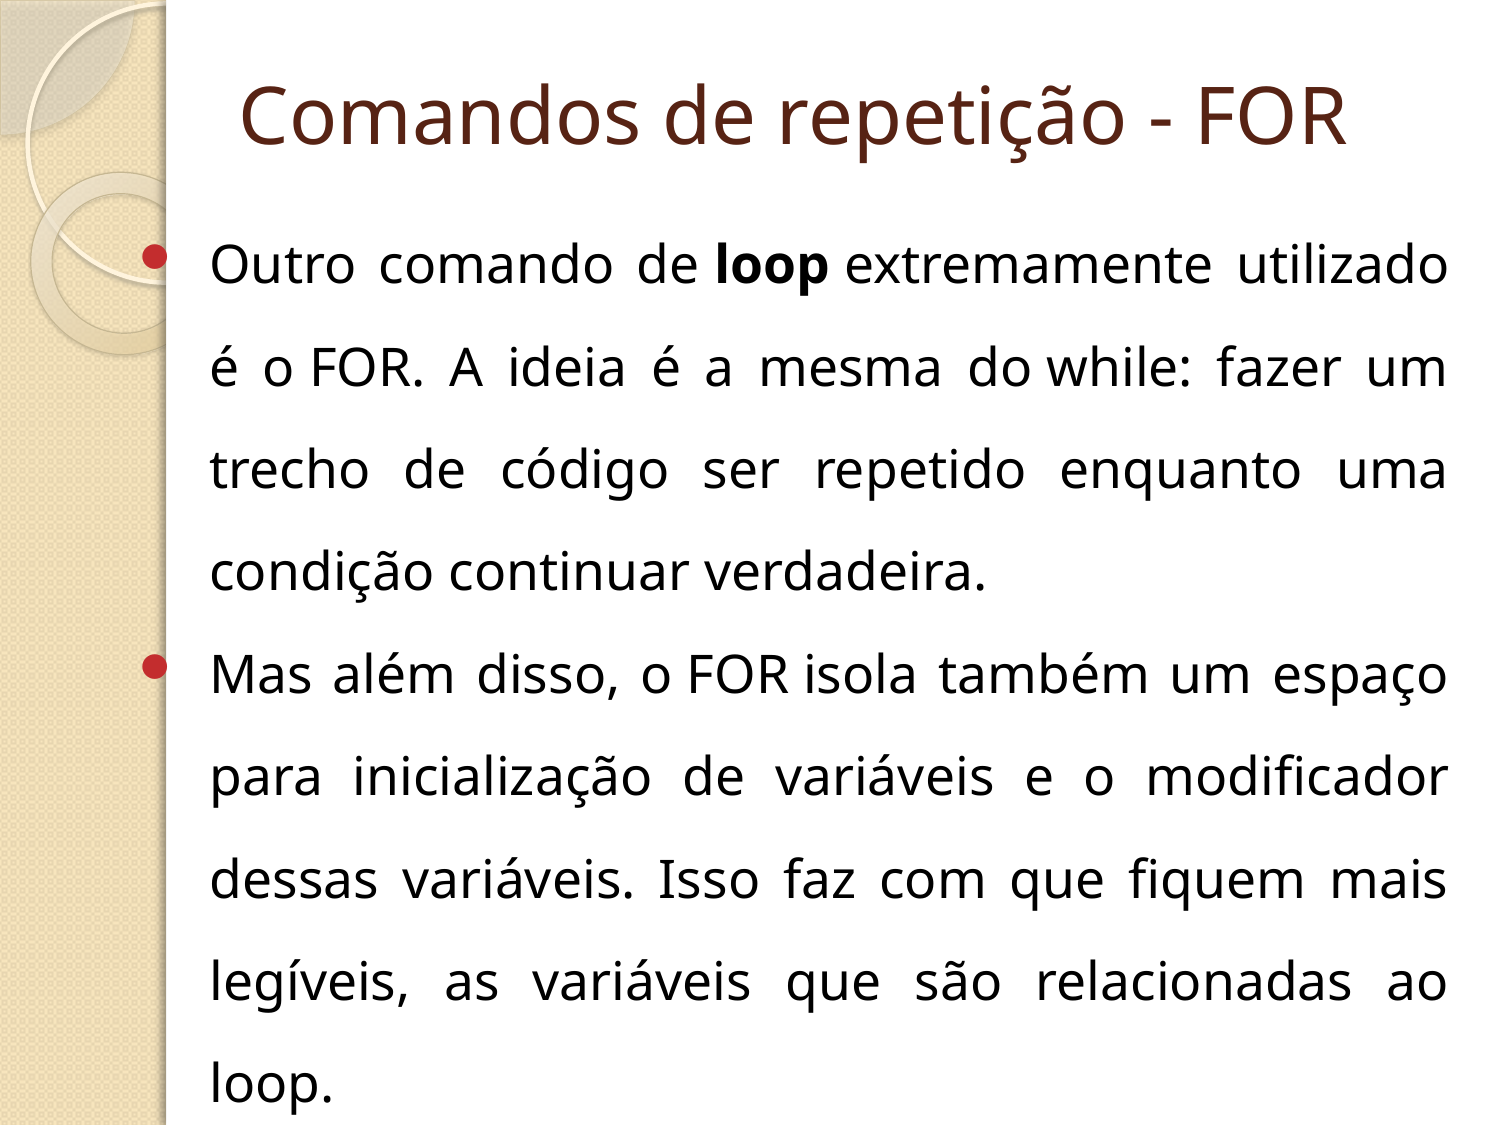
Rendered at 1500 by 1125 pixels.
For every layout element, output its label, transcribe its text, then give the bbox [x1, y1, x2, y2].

title Comandos de repetição - FOR [224, 19, 1455, 184]
list Outro comando de loop extremamente utilizado é o FOR. A ideia é a mesma do while: fazer um trecho de código ser repetido enquanto uma condição continuar verdadeira. Mas além disso, o FOR isola também um espaço para inicialização de variáveis e o modificador dessas variáveis. Isso faz com que fiquem mais legíveis, as variáveis que são relacionadas ao loop. [123, 184, 1466, 1125]
